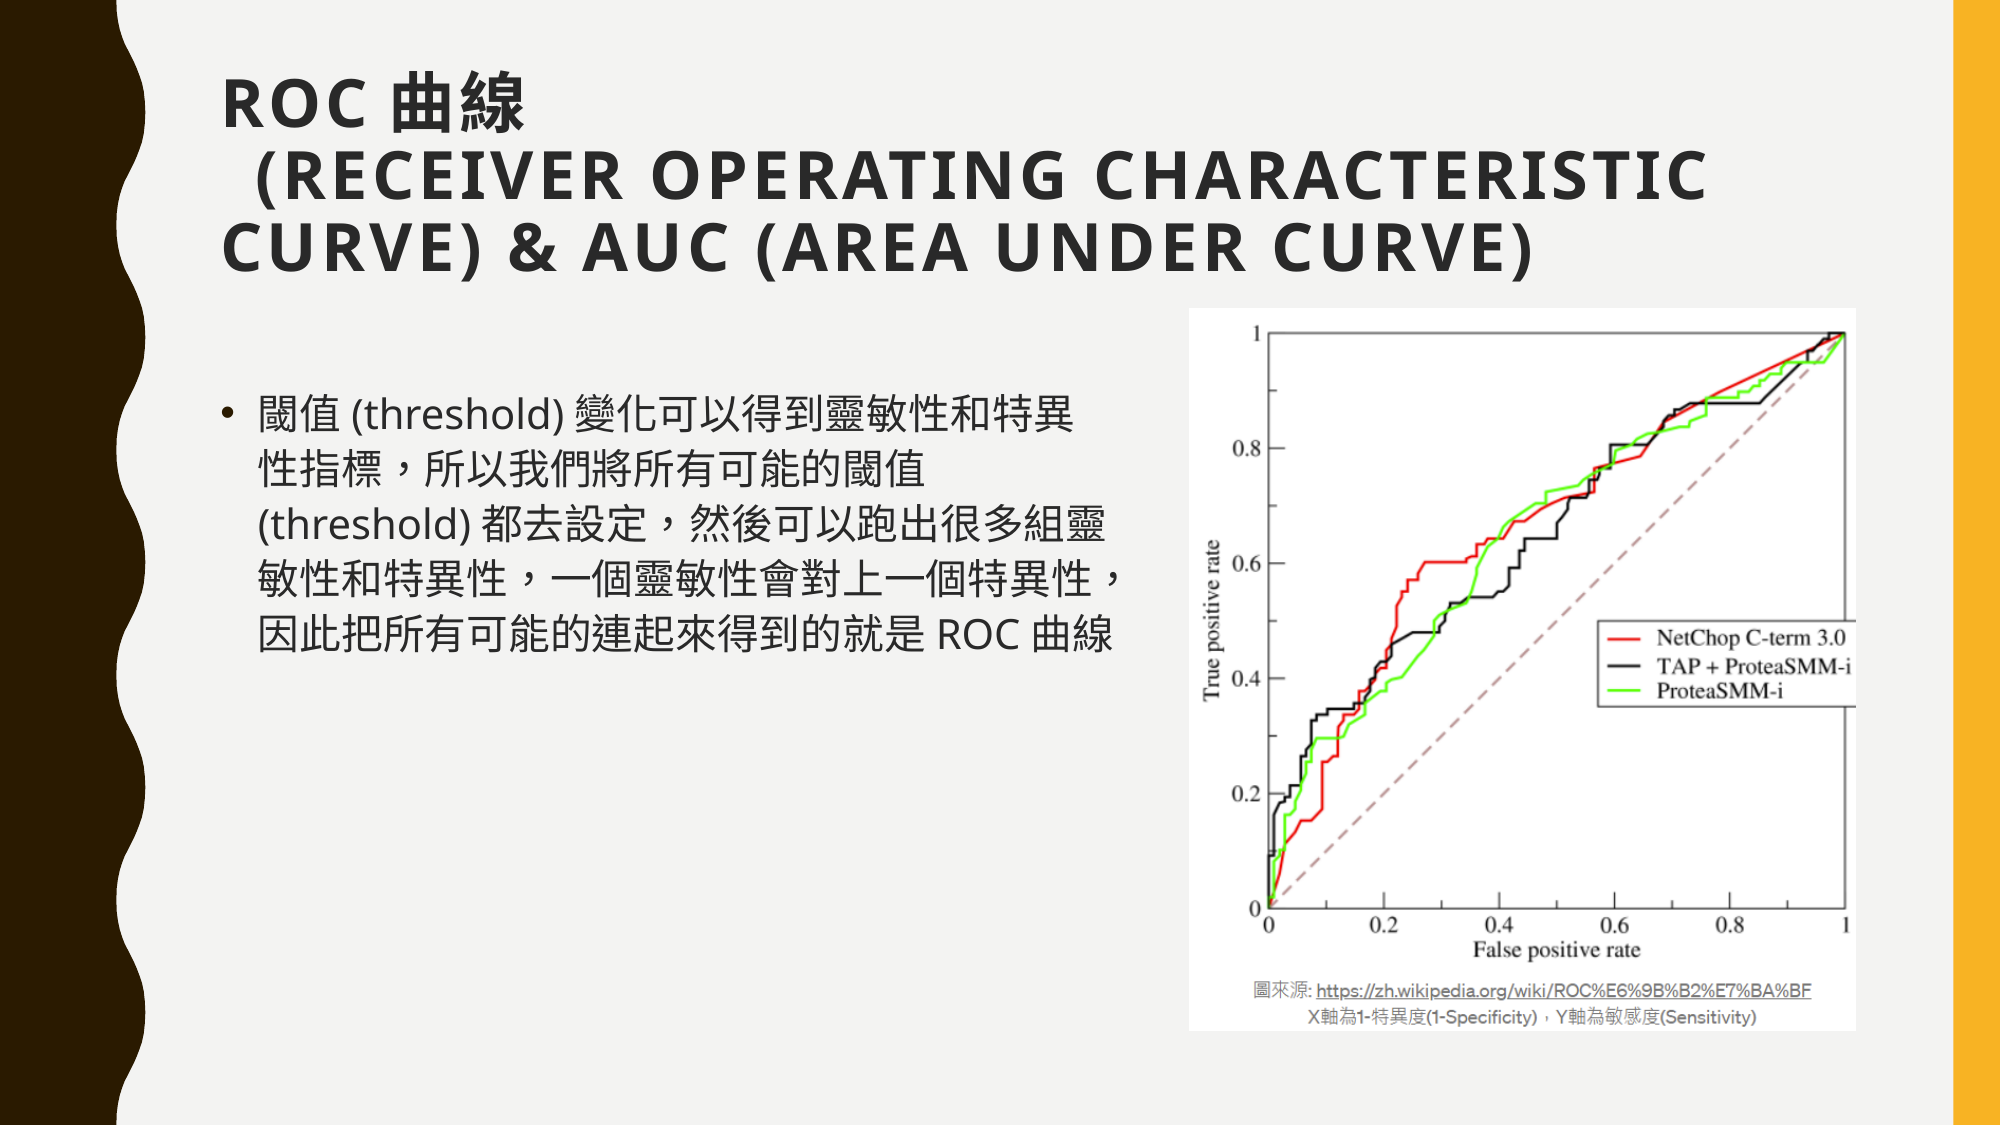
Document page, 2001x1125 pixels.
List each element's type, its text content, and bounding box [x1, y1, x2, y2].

title ROC曲線 (Receiver operating characteristic curve) & AUC (Area Under Curve) [205, 62, 1875, 308]
picture [1189, 308, 1856, 1031]
list 閾值(threshold)變化可以得到靈敏性和特異性指標，所以我們將所有可能的閾值(threshold)都去設定，然後可以跑出很多組靈敏性和特異性，一個靈敏性會對上一個特異性，因此把所有可能的連起來得到的就是ROC曲線 [205, 375, 1130, 965]
